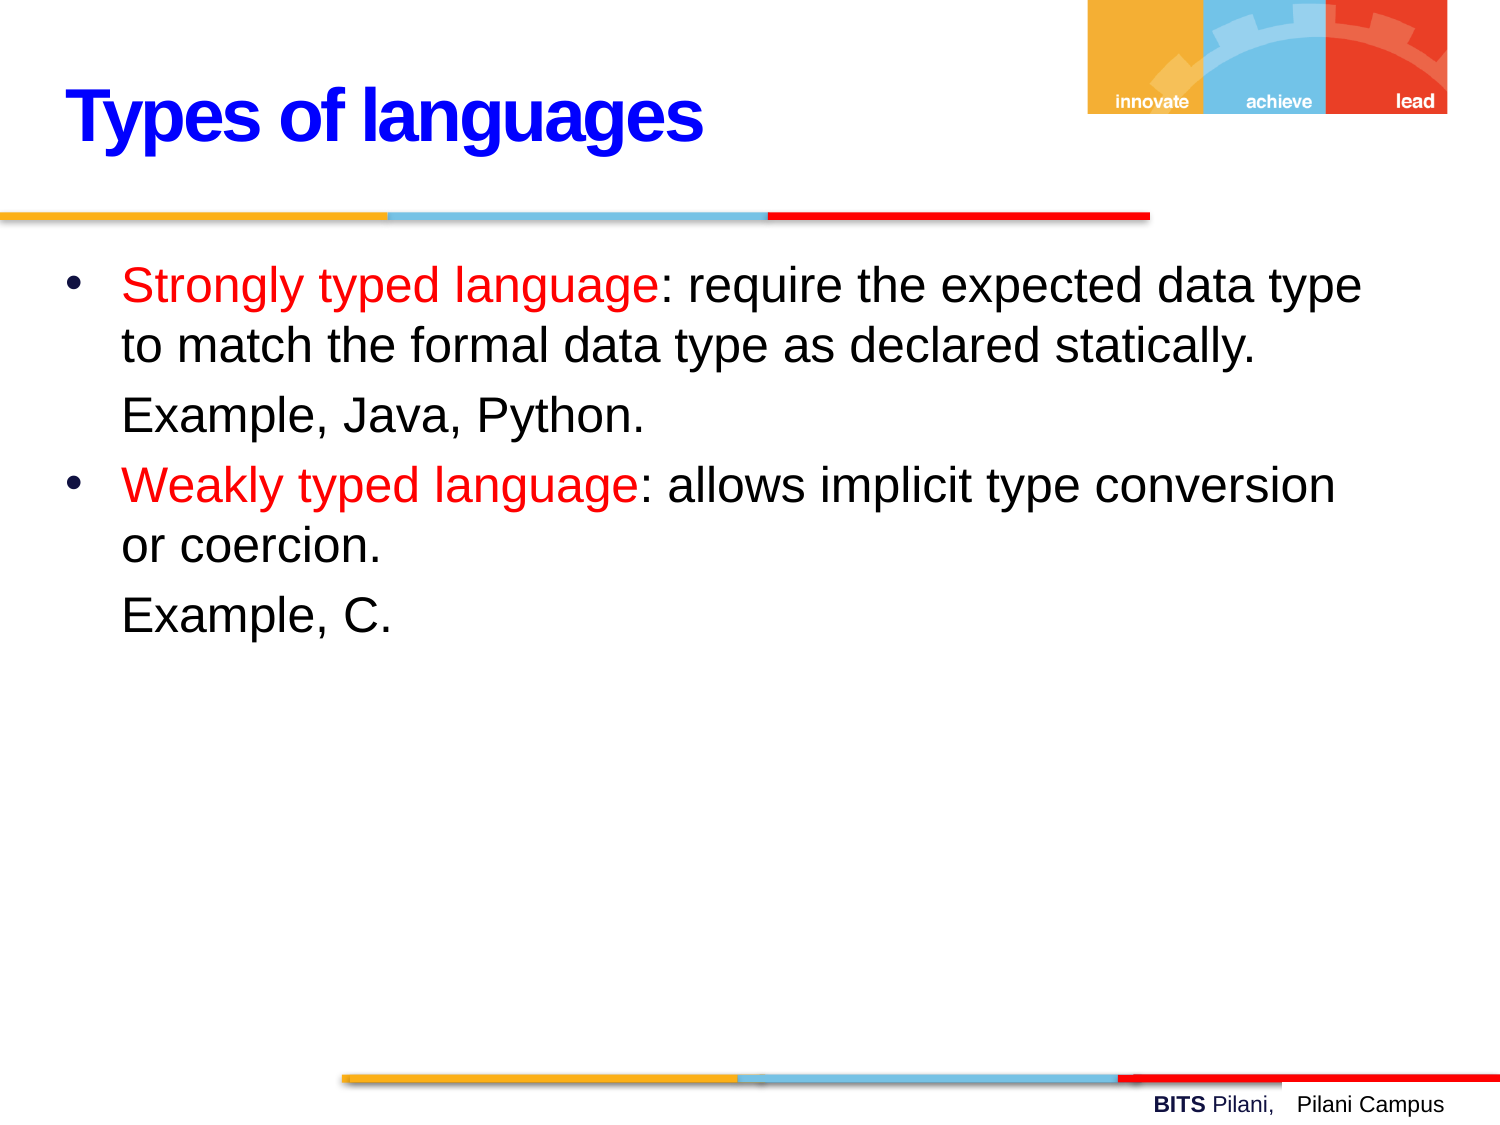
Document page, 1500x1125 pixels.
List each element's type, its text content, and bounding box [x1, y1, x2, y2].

text_box Pilani Campus [1282, 1082, 1500, 1125]
picture [1087, 0, 1448, 114]
list Types of languages [50, 24, 1088, 213]
list Strongly typed language: require the expected data type to match the formal data type as declared statically. Example, Java, Python. Weakly typed language: allows implicit type conversion or coercion. Example, C. [50, 245, 1400, 988]
